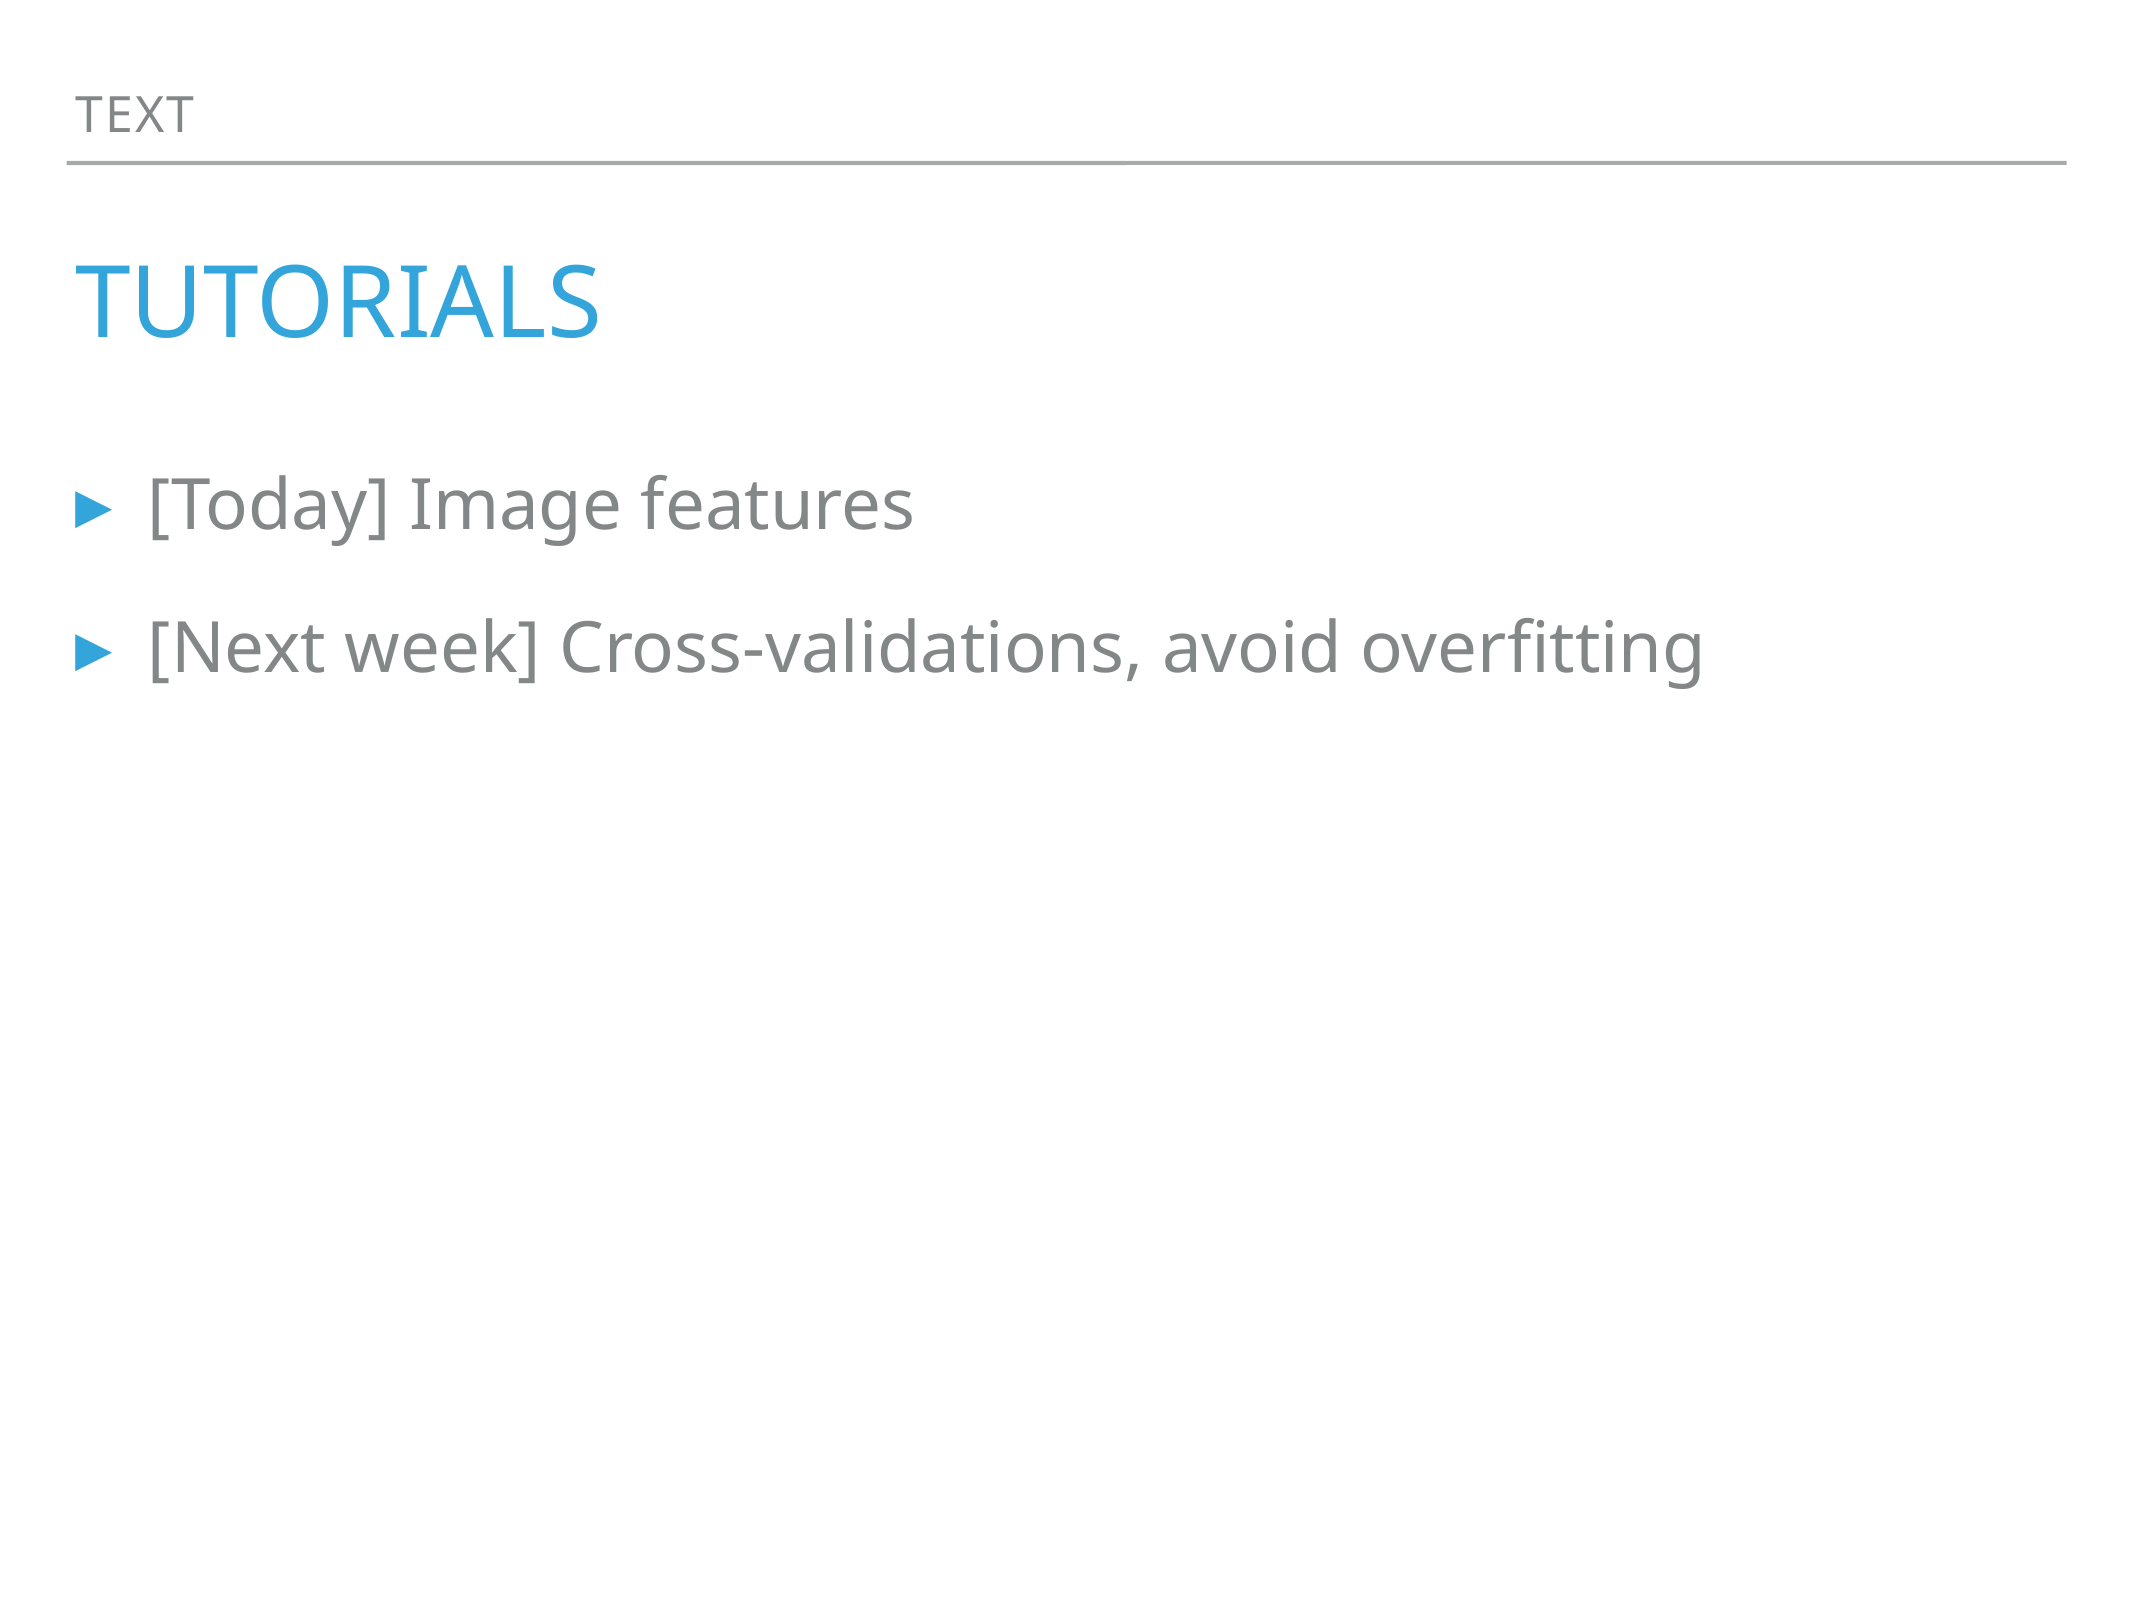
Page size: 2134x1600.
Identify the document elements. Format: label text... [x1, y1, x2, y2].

title Tutorials [66, 251, 2068, 372]
list Text [66, 74, 1901, 151]
list [Today] Image features [Next week] Cross-validations, avoid overfitting [66, 449, 2068, 1453]
